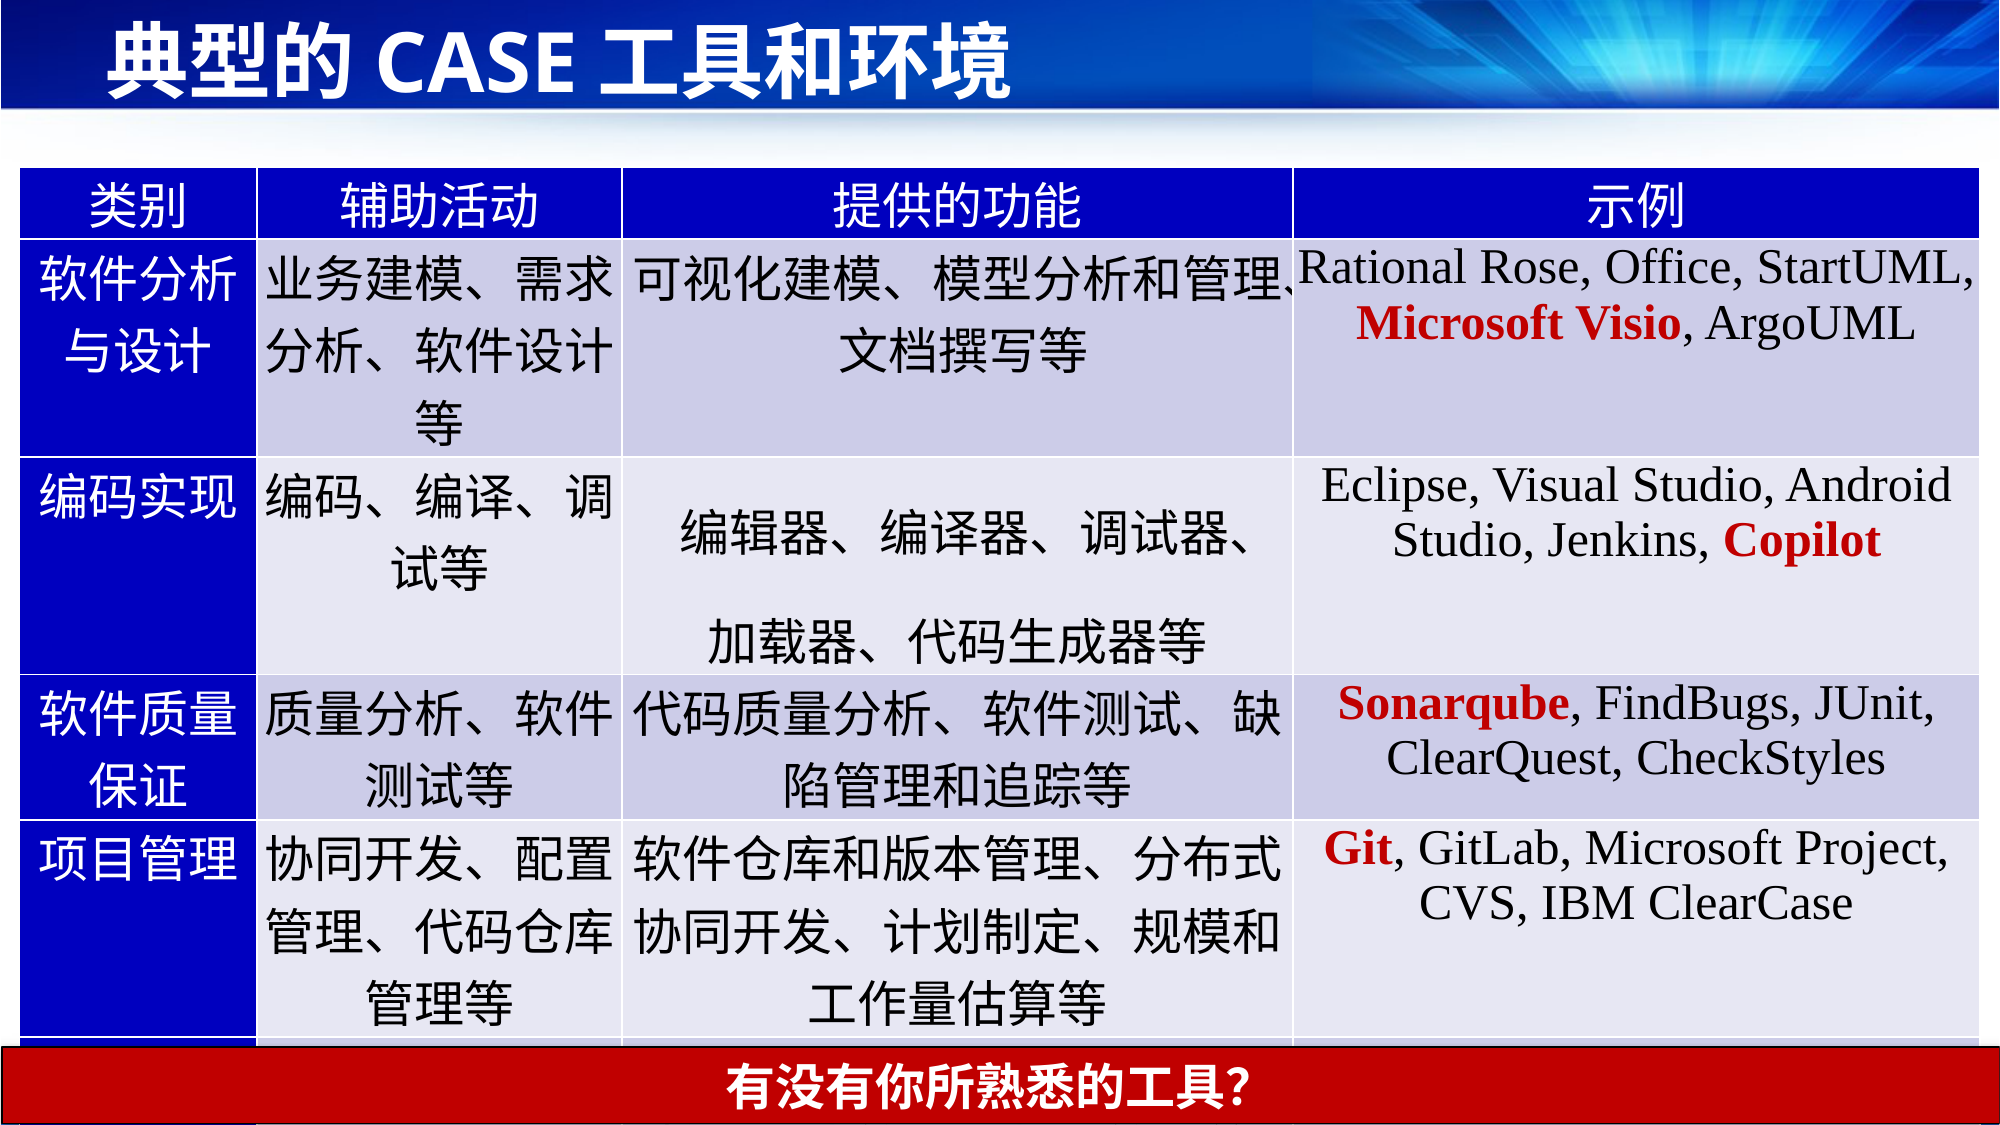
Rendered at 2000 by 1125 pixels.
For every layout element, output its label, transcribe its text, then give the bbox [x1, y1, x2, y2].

table_cell 编码实现 [20, 458, 256, 674]
table_cell 软件仓库和版本管理、分布式协同开发、计划制定、规模和工作量估算等 [623, 821, 1292, 1036]
table_header 提供的功能 [623, 168, 1292, 238]
table_cell Git, GitLab, Microsoft Project, CVS, IBM ClearCase [1294, 821, 1979, 1036]
table_cell 软件质量保证 [20, 675, 256, 819]
table_cell 软件分析与设计 [20, 240, 256, 456]
picture [1, 0, 1999, 1046]
table_cell 协同开发、配置管理、代码仓库管理等 [258, 821, 621, 1036]
table_cell 编码、编译、调试等 [258, 458, 621, 674]
table_header 类别 [20, 168, 256, 238]
table_cell 自动部署、运行支撑、状况监控、日志管理、权限管理等 [623, 1038, 1292, 1044]
table_cell 代码质量分析、软件测试、缺陷管理和追踪等 [623, 675, 1292, 819]
table_cell Docker, K8S, Zagios [1294, 1038, 1979, 1044]
table_cell 项目管理 [20, 821, 256, 1036]
table_cell 业务建模、需求分析、软件设计等 [258, 240, 621, 456]
table_cell Rational Rose, Office, StartUML, Microsoft Visio, ArgoUML [1294, 240, 1979, 456]
table_cell Sonarqube, FindBugs, JUnit, ClearQuest, CheckStyles [1294, 675, 1979, 819]
text_box 有没有你所熟悉的工具？ [1, 1046, 2000, 1124]
table_cell 软件运维 [20, 1038, 256, 1044]
table_header 辅助活动 [258, 168, 621, 238]
table_cell 质量分析、软件测试等 [258, 675, 621, 819]
table_cell 可视化建模、模型分析和管理、 文档撰写等 [623, 240, 1292, 456]
table_cell 软件部署、运行和维护 [258, 1038, 621, 1044]
table_cell Eclipse, Visual Studio, Android Studio, Jenkins, Copilot [1294, 458, 1979, 674]
table_cell 编辑器、编译器、调试器、加载器、代码生成器等 [623, 458, 1292, 674]
title 典型的CASE工具和环境 [90, 1, 1880, 118]
table_header 示例 [1294, 168, 1979, 238]
